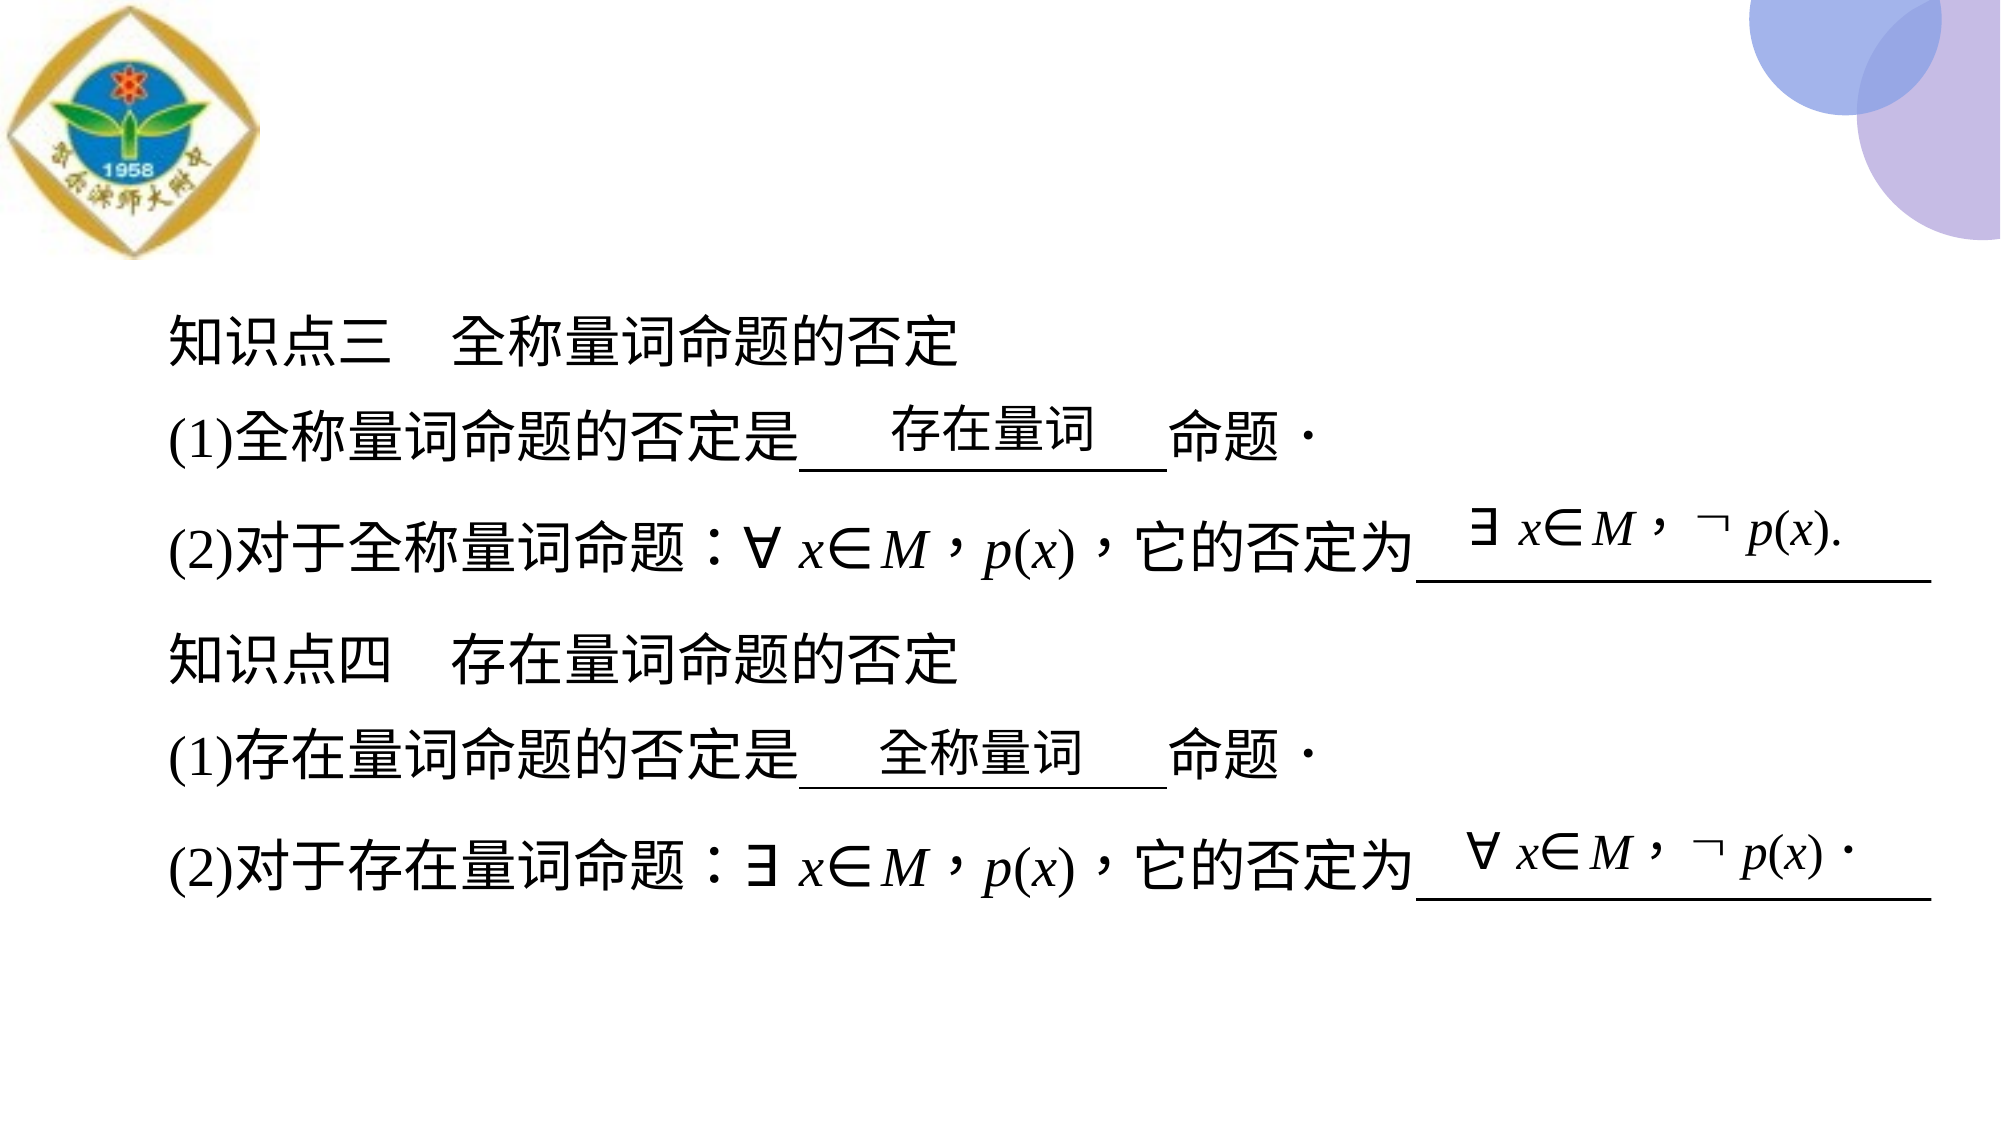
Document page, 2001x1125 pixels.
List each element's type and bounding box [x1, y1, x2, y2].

text_box [878, 710, 1398, 840]
text_box [1466, 791, 1987, 991]
text_box [890, 386, 1410, 516]
text_box [1467, 467, 1992, 655]
text_box [54, 137, 1932, 1073]
picture [0, 0, 260, 260]
